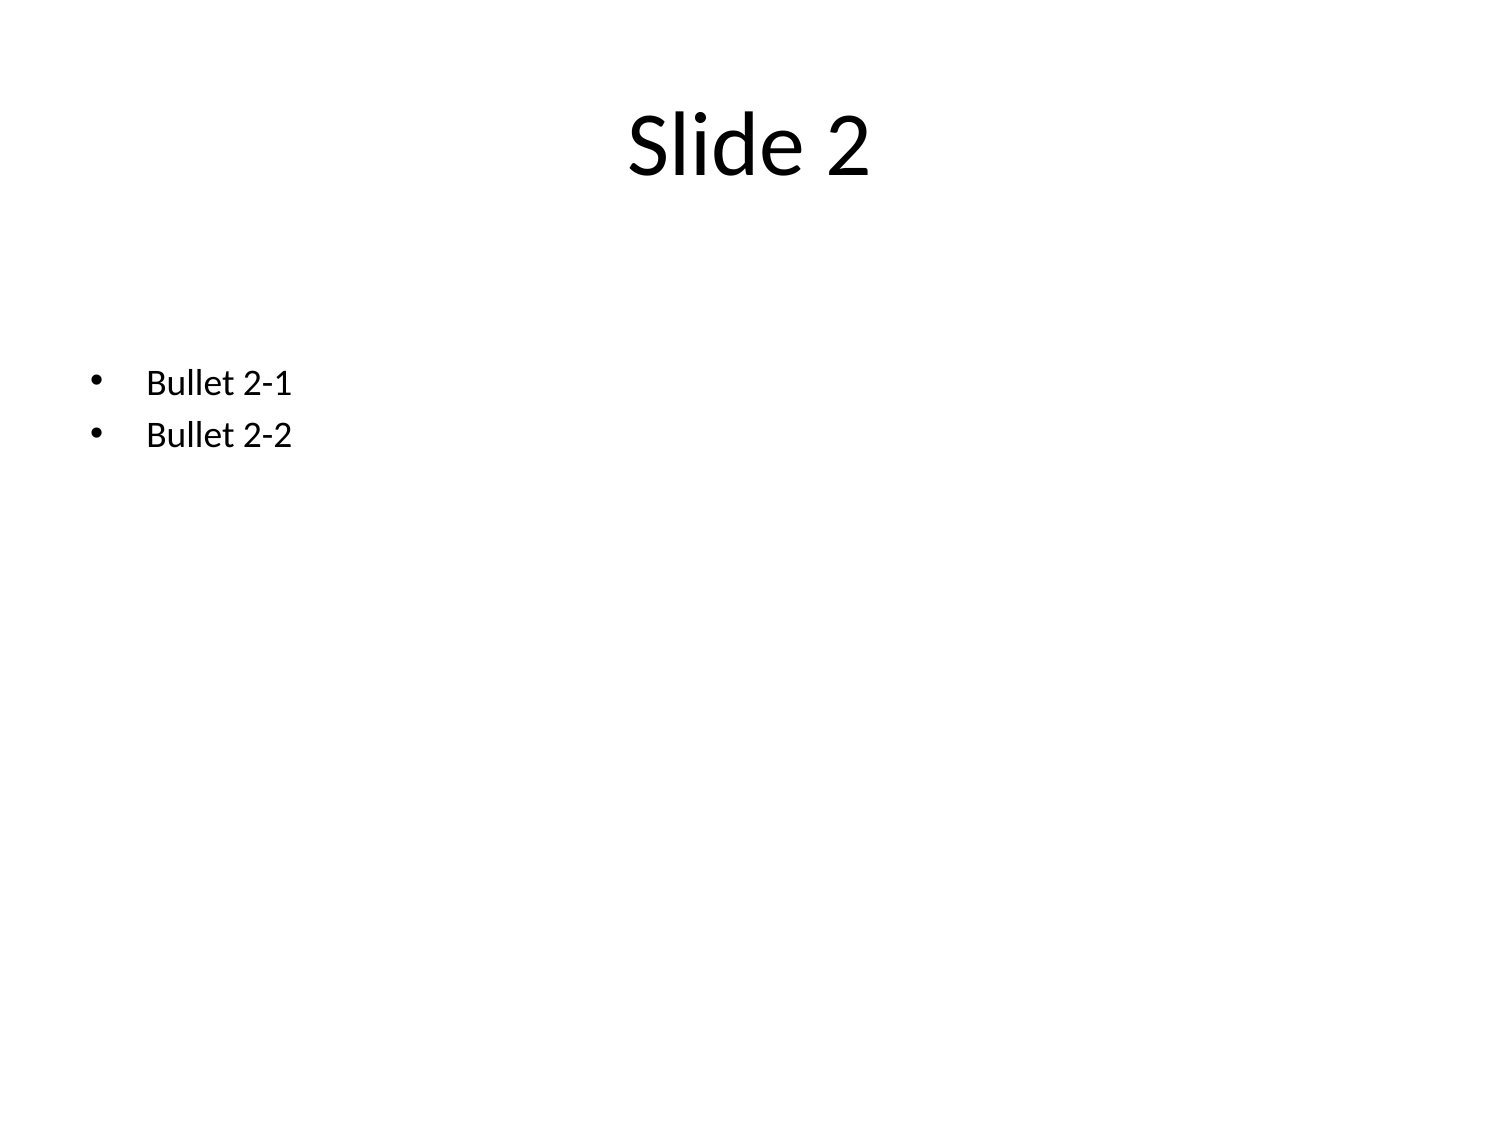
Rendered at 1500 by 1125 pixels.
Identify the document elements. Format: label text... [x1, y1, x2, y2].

title Slide 2 [75, 45, 1425, 233]
list Bullet 2-1 Bullet 2-2 [75, 262, 1425, 1005]
